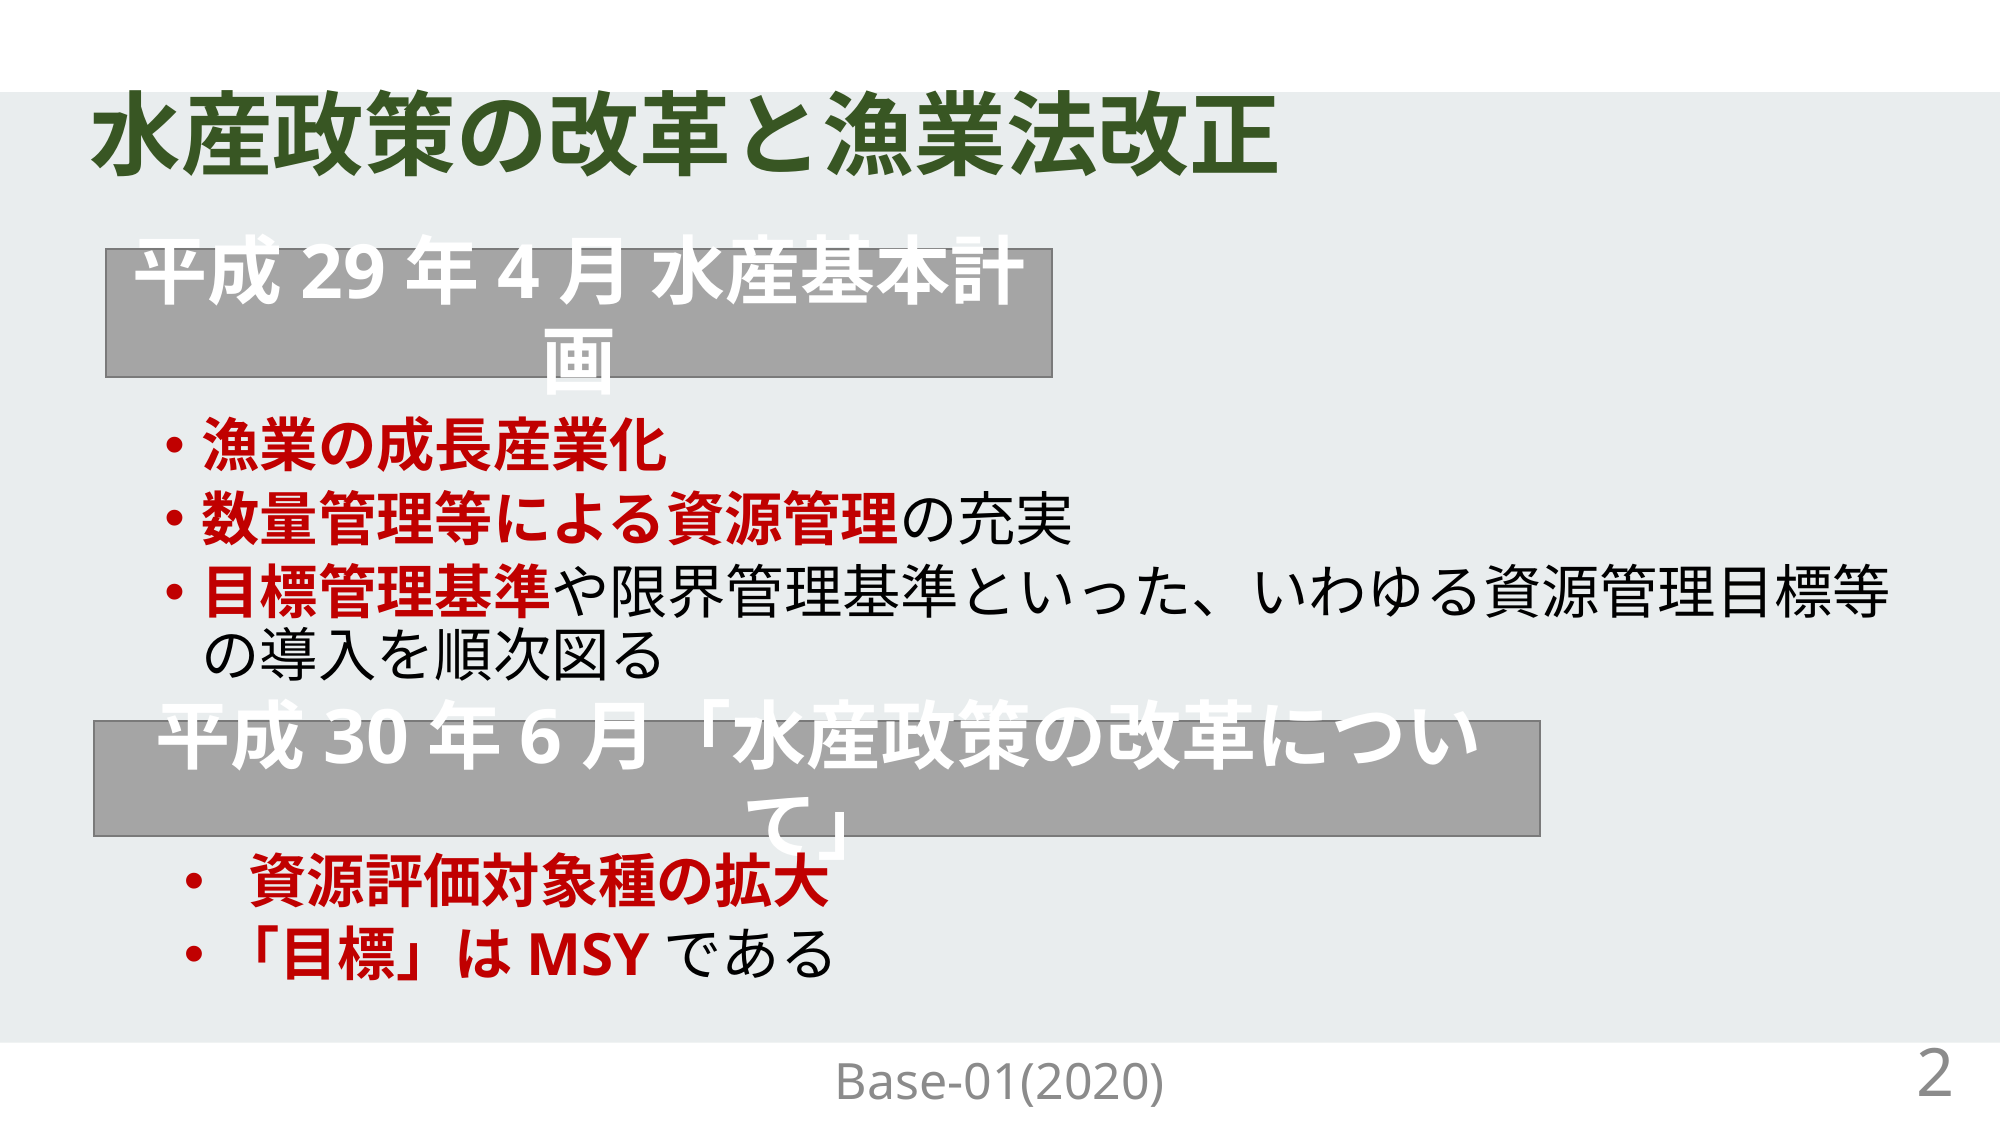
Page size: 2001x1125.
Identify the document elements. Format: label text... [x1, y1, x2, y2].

text_box 平成29年4月 水産基本計画 [105, 248, 1053, 378]
title 水産政策の改革と漁業法改正 [74, 59, 1945, 218]
list 漁業の成長産業化 数量管理等による資源管理の充実 目標管理基準や限界管理基準といった、いわゆる資源管理目標等の導入を順次図る [74, 225, 1945, 744]
text_box 資源評価対象種の拡大 「目標」はMSYである [94, 844, 1965, 1125]
slide_number 2 [1965, 1044, 1971, 1105]
text_box 平成30年6月「水産政策の改革について」 [93, 720, 1541, 837]
